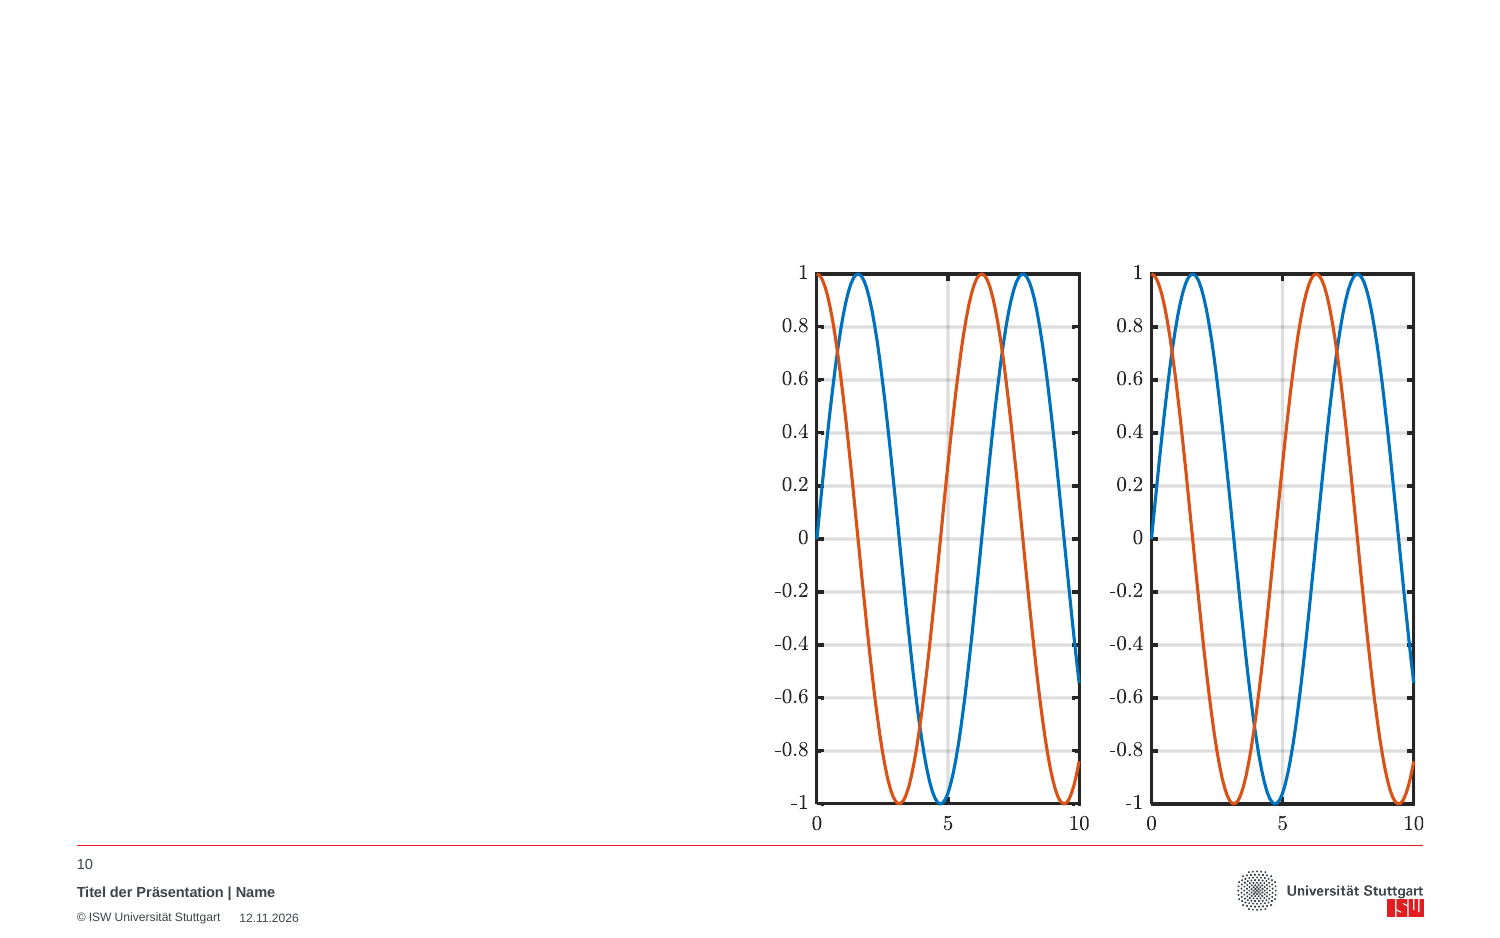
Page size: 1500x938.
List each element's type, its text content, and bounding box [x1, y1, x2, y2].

picture [1108, 261, 1424, 835]
footer Titel der Präsentation | Name [76, 882, 924, 901]
picture [1237, 870, 1427, 917]
slide_number 10 [76, 855, 114, 873]
picture [774, 261, 1089, 835]
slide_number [239, 909, 327, 925]
